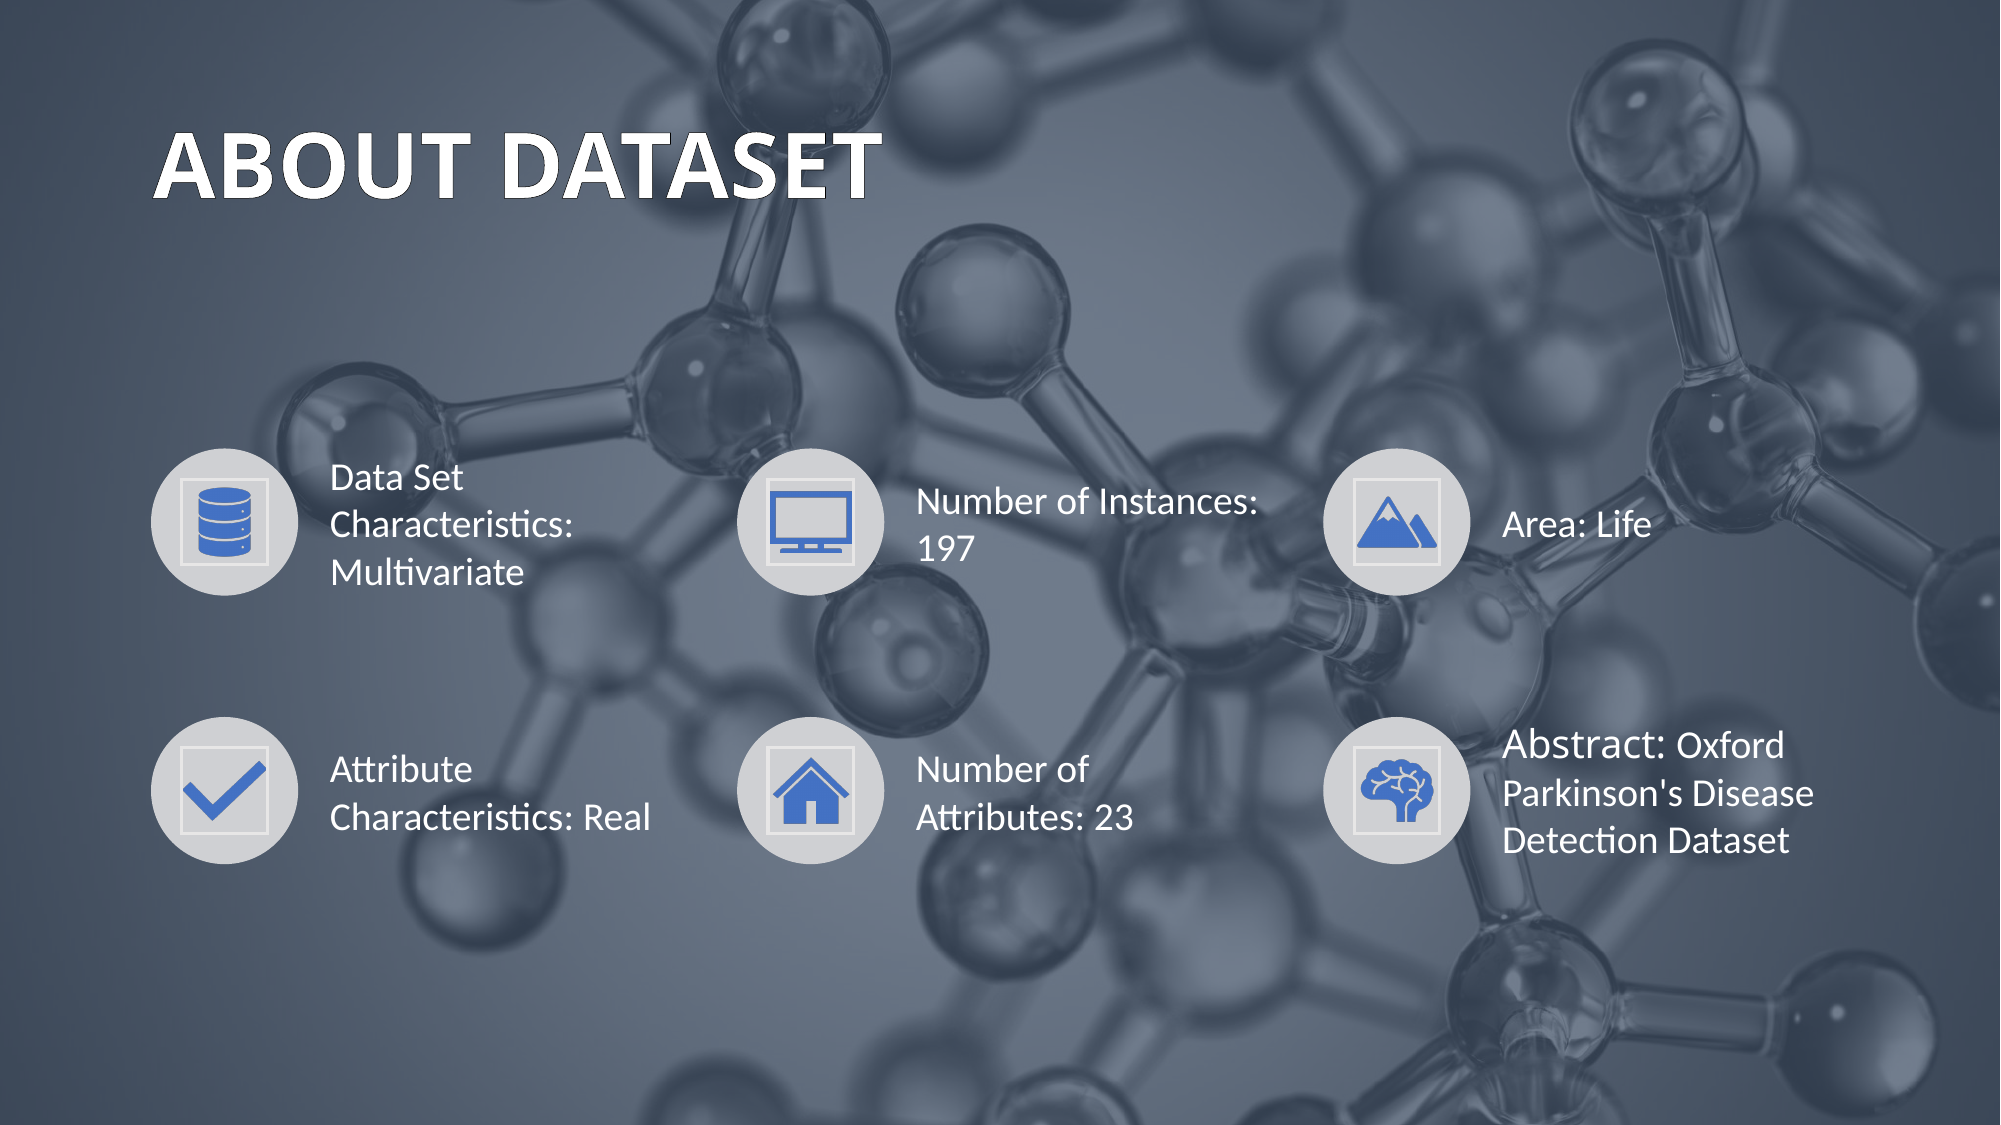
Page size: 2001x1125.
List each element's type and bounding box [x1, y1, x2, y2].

text_box [137, 299, 1863, 1014]
picture [0, 0, 2000, 1125]
